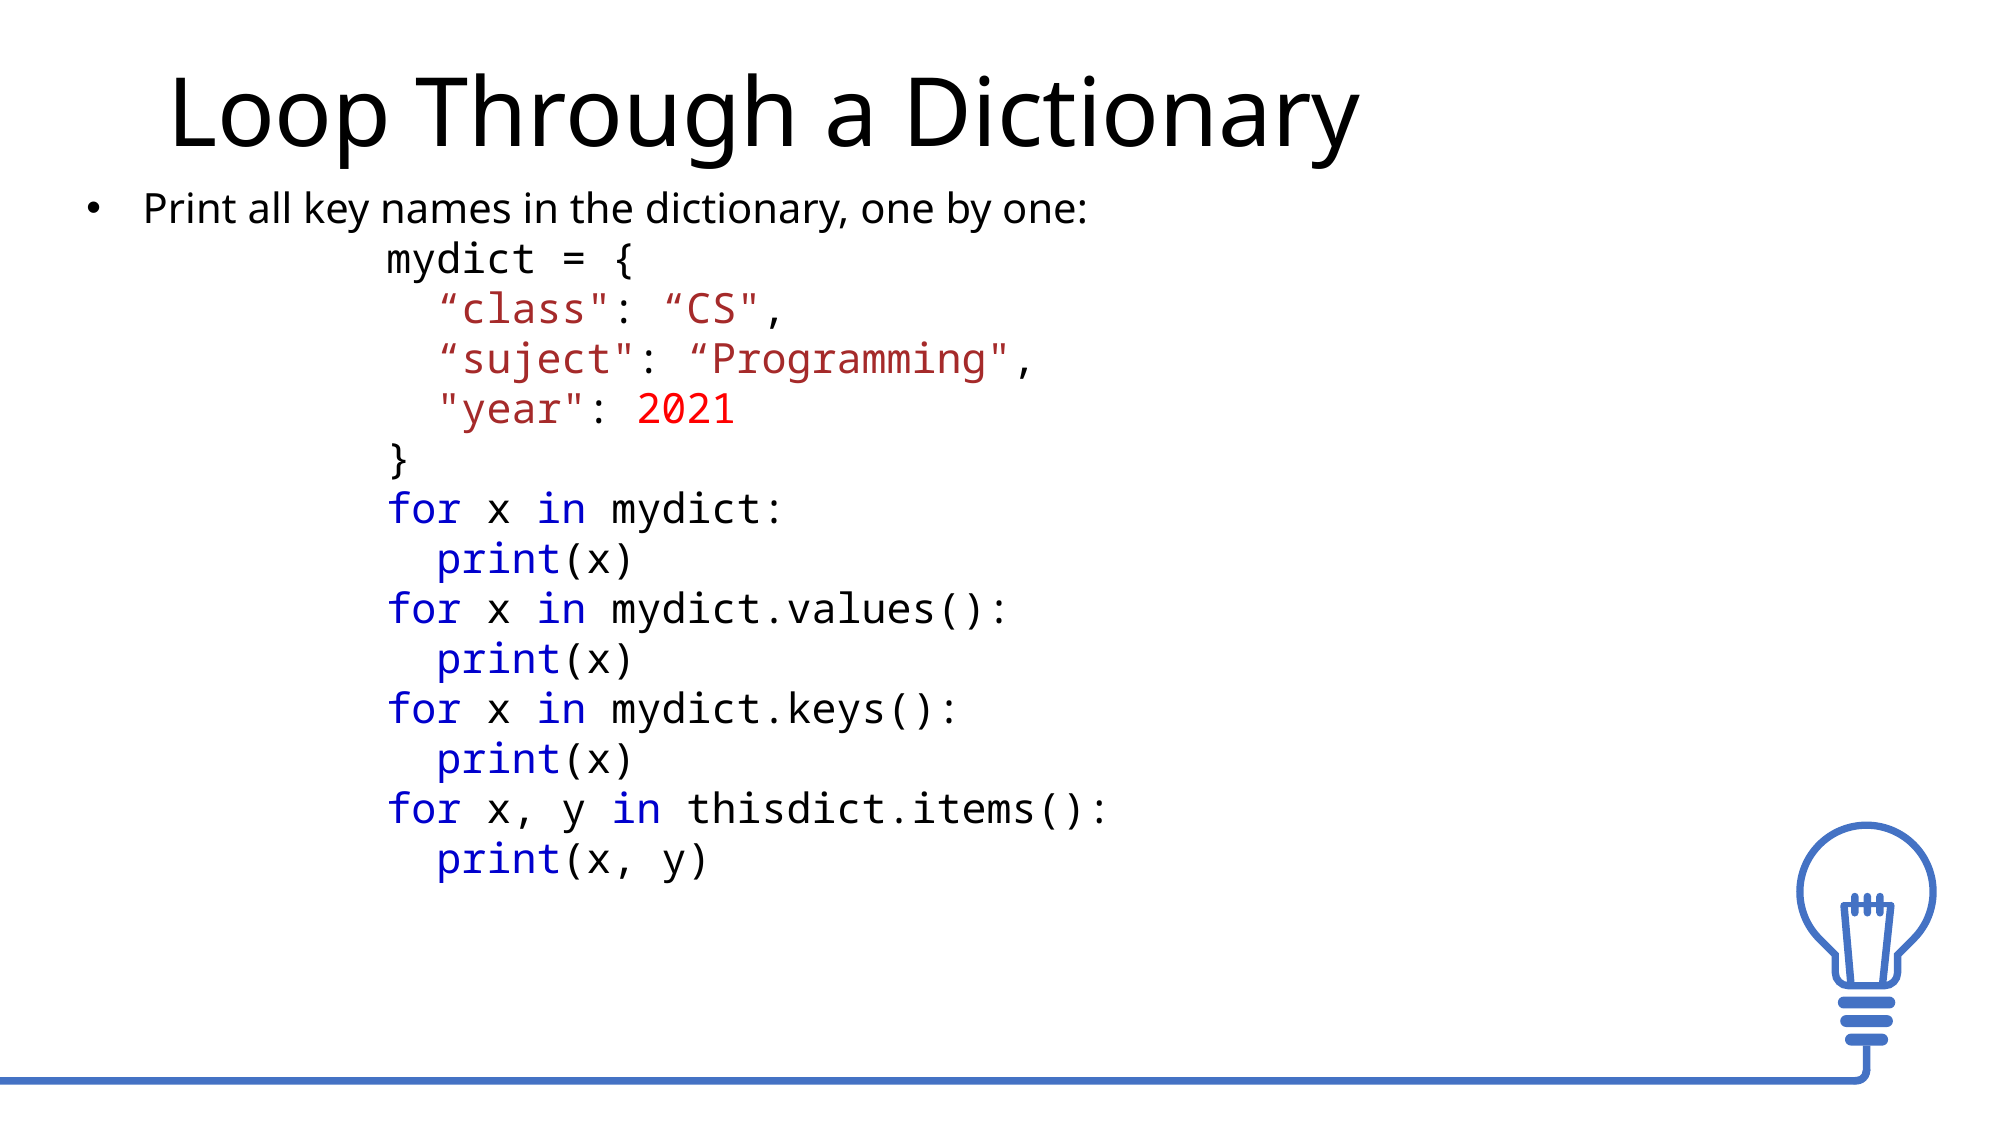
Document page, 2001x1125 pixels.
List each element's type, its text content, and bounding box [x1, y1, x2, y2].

text_box Print all key names in the dictionary, one by one: mydict = { “class": “CS", “suject": “Programming", "year": 2021 } for x in mydict: print(x) for x in mydict.values(): print(x) for x in mydict.keys(): print(x) for x, y in thisdict.items(): print(x, y) [71, 174, 1760, 890]
list Loop Through a Dictionary [53, 55, 1952, 175]
